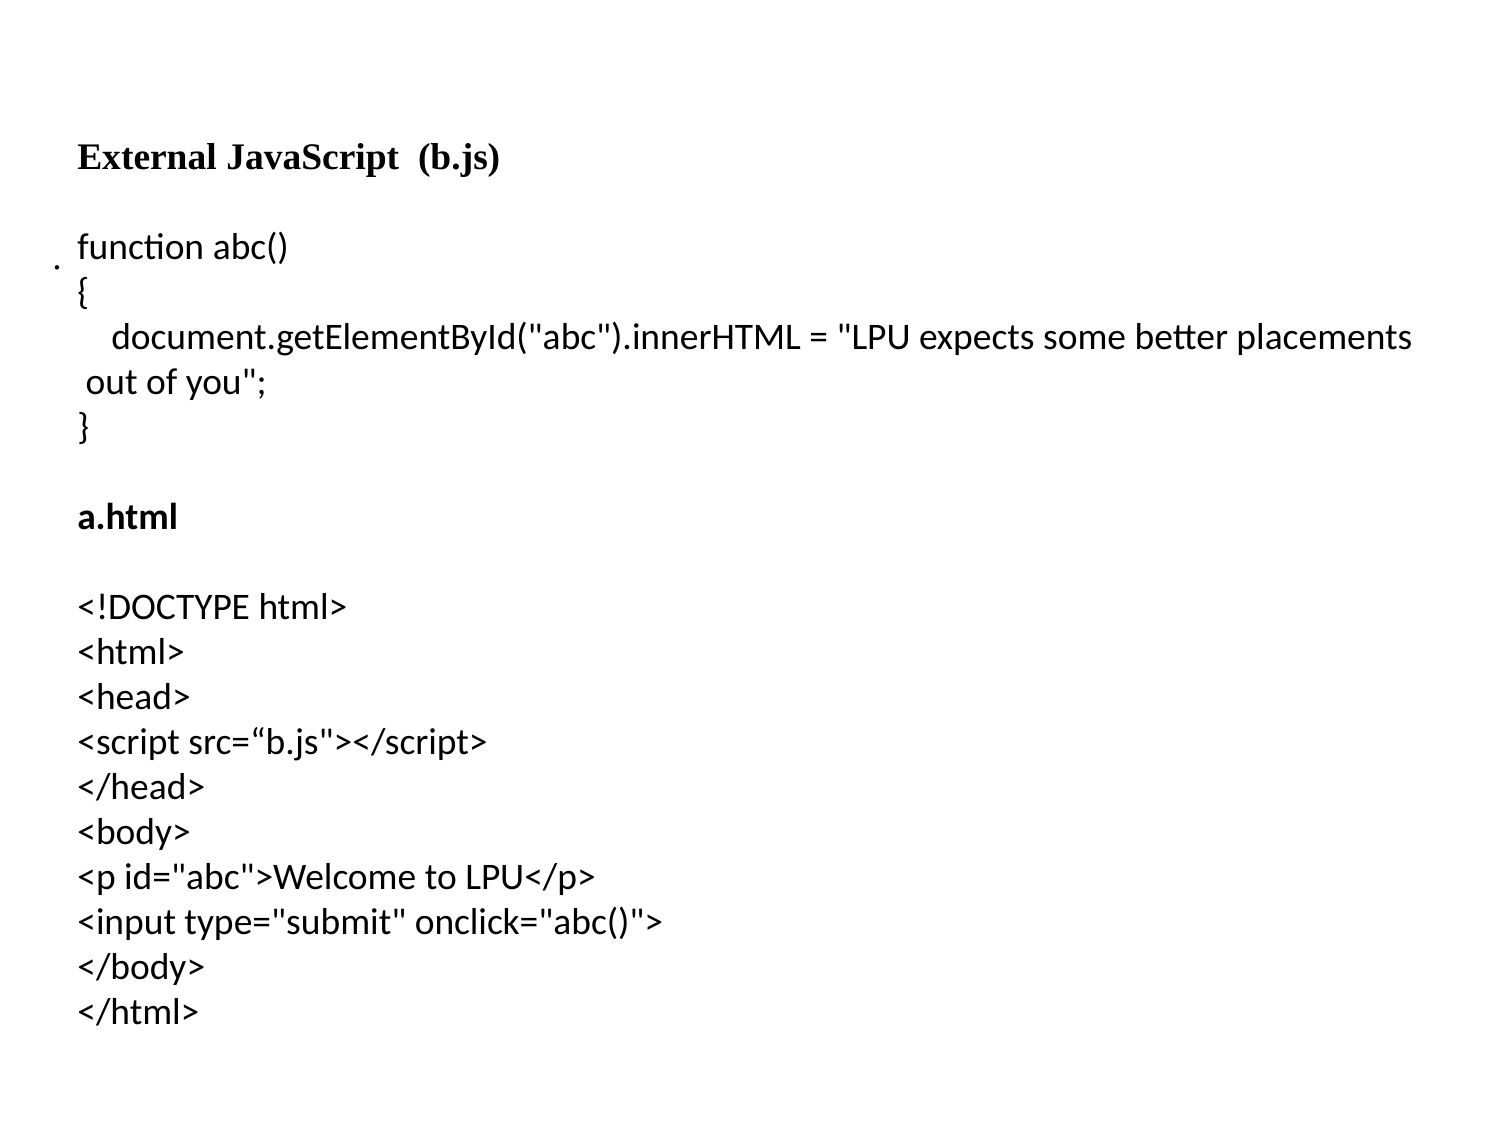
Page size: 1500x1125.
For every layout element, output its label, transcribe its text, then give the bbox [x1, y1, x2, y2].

text_box External JavaScript (b.js) function abc() { document.getElementById("abc").innerHTML = "LPU expects some better placements out of you"; } a.html <!DOCTYPE html> <html> <head> <script src=“b.js"></script> </head> <body> <p id="abc">Welcome to LPU</p> <input type="submit" onclick="abc()"> </body> </html> [62, 124, 1463, 224]
text_box External JavaScript (b.js) function abc() { document.getElementById("abc").innerHTML = "LPU expects some better placements out of you"; } a.html <!DOCTYPE html> <html> <head> <script src=“b.js"></script> </head> <body> <p id="abc">Welcome to LPU</p> <input type="submit" onclick="abc()"> </body> </html> [62, 285, 1463, 1125]
text_box . [37, 224, 1500, 285]
